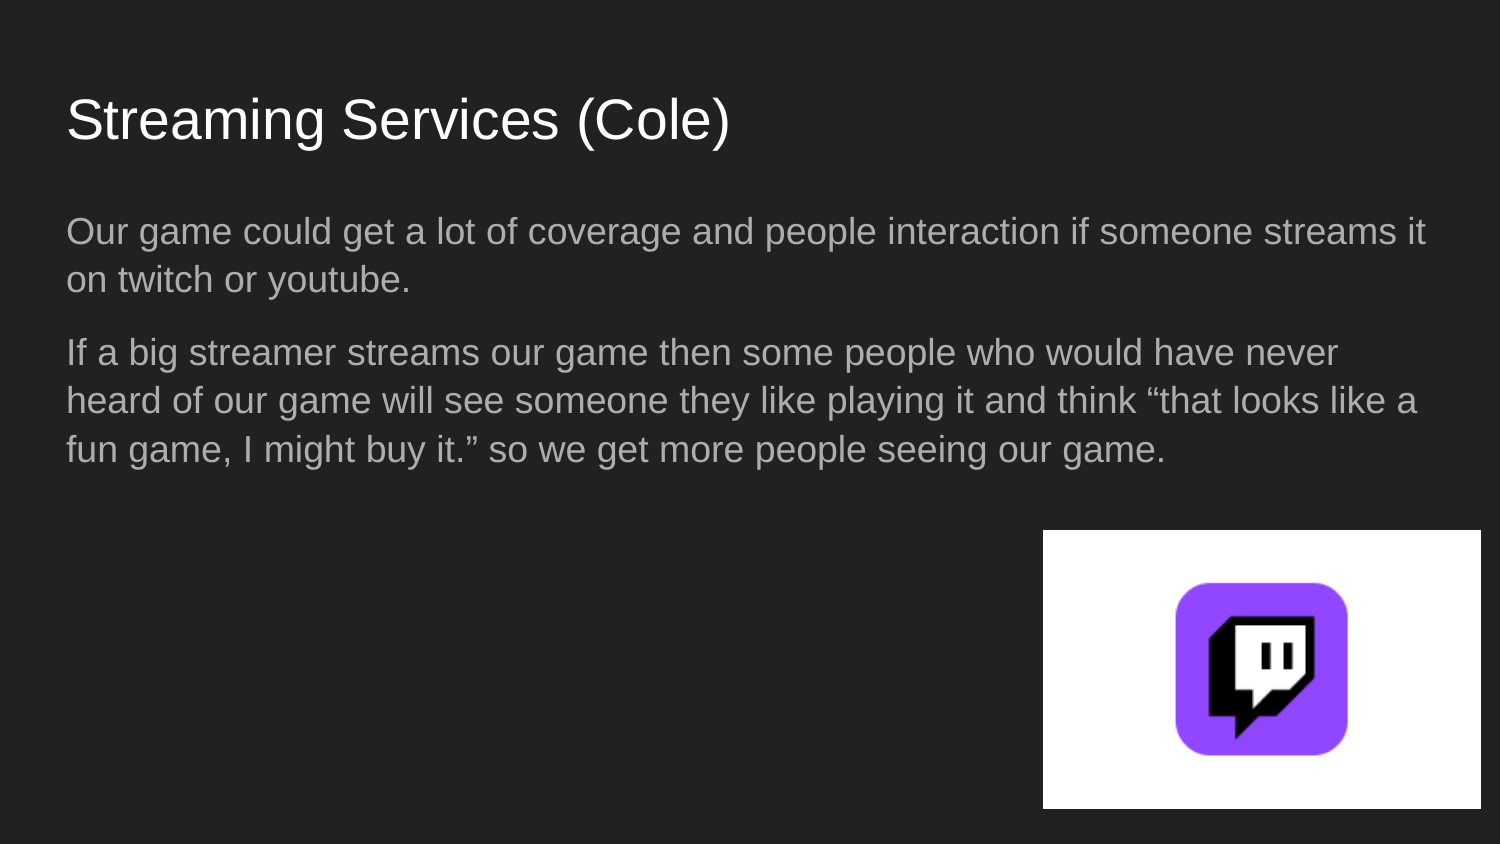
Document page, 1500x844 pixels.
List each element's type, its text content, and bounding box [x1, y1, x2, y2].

title Streaming Services (Cole) [51, 72, 1449, 167]
list Our game could get a lot of coverage and people interaction if someone streams it on twitch or youtube. If a big streamer streams our game then some people who would have never heard of our game will see someone they like playing it and think “that looks like a fun game, I might buy it.” so we get more people seeing our game. [51, 189, 1449, 750]
picture [1043, 530, 1482, 810]
